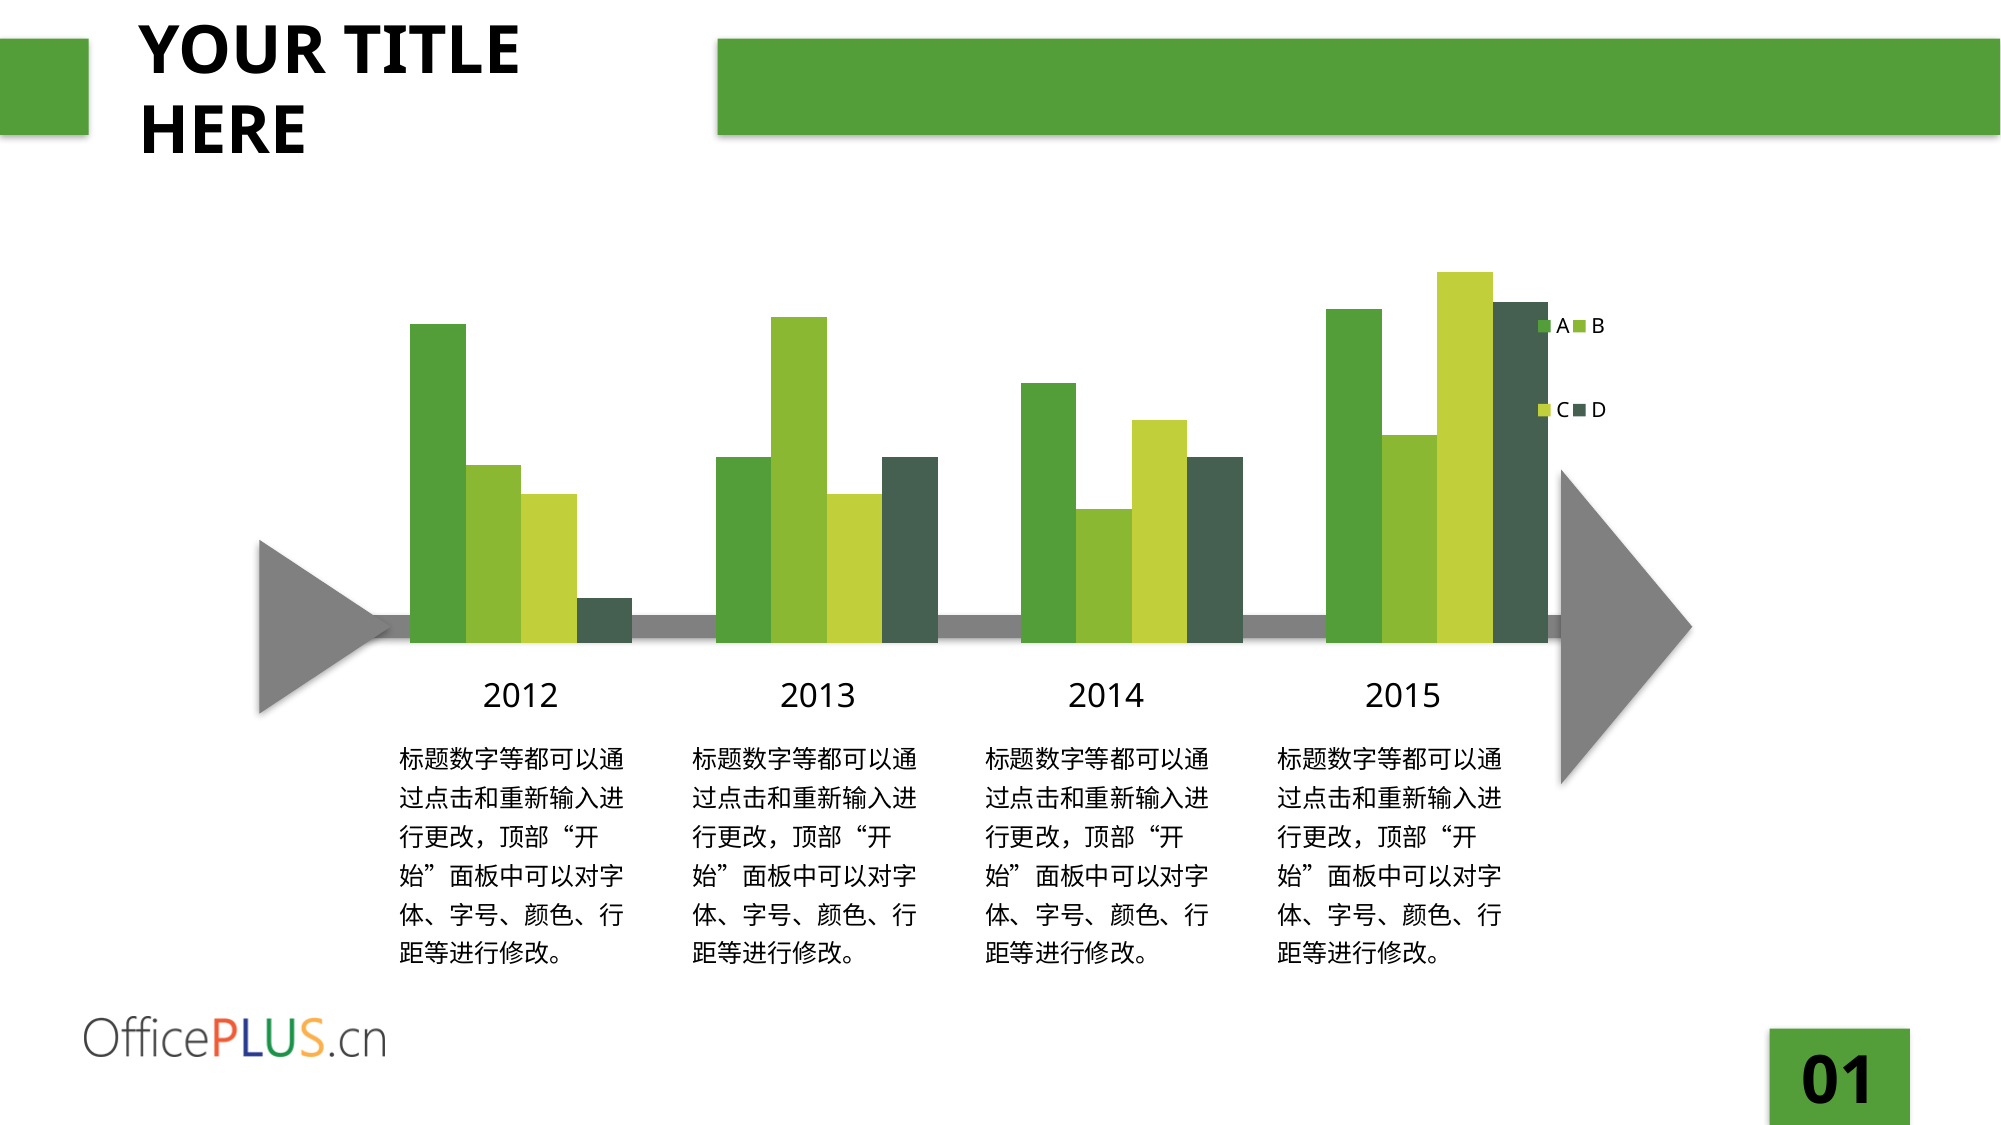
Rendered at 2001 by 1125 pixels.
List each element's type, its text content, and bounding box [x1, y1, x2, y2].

list YOUR TITLE HERE [123, 38, 680, 136]
text_box 标题数字等都可以通过点击和重新输入进行更改，顶部“开始”面板中可以对字体、字号、颜色、行距等进行修改。 [970, 793, 1240, 976]
text_box 标题数字等都可以通过点击和重新输入进行更改，顶部“开始”面板中可以对字体、字号、颜色、行距等进行修改。 [1263, 793, 1533, 976]
chart [341, 188, 1676, 653]
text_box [259, 469, 1693, 785]
text_box 标题数字等都可以通过点击和重新输入进行更改，顶部“开始”面板中可以对字体、字号、颜色、行距等进行修改。 [677, 793, 947, 976]
list 01 [1769, 1028, 1911, 1125]
text_box 标题数字等都可以通过点击和重新输入进行更改，顶部“开始”面板中可以对字体、字号、颜色、行距等进行修改。 [384, 793, 655, 976]
picture [84, 1016, 410, 1058]
